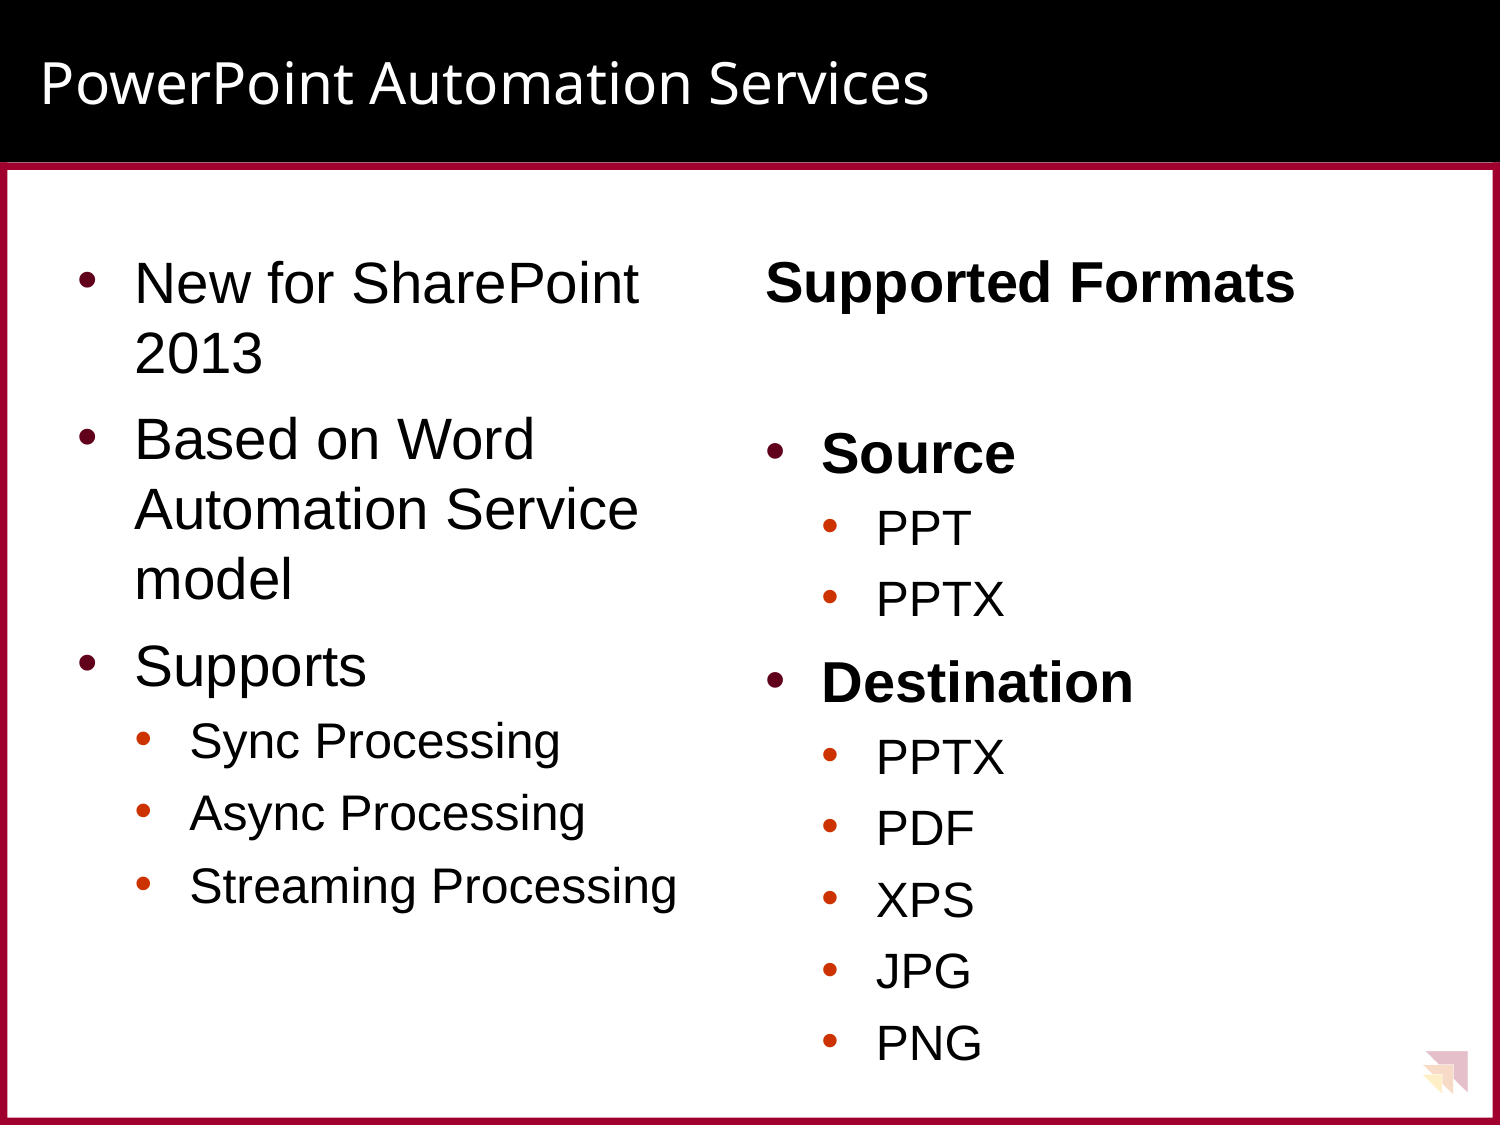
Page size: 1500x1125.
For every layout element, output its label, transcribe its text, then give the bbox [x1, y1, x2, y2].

list New for SharePoint 2013 Based on Word Automation Service model Supports Sync Processing Async Processing Streaming Processing [62, 237, 750, 1088]
title PowerPoint Automation Services [24, 12, 1438, 150]
text_box Supported Formats Source PPT PPTX Destination PPTX PDF XPS JPG PNG [750, 237, 1475, 1088]
